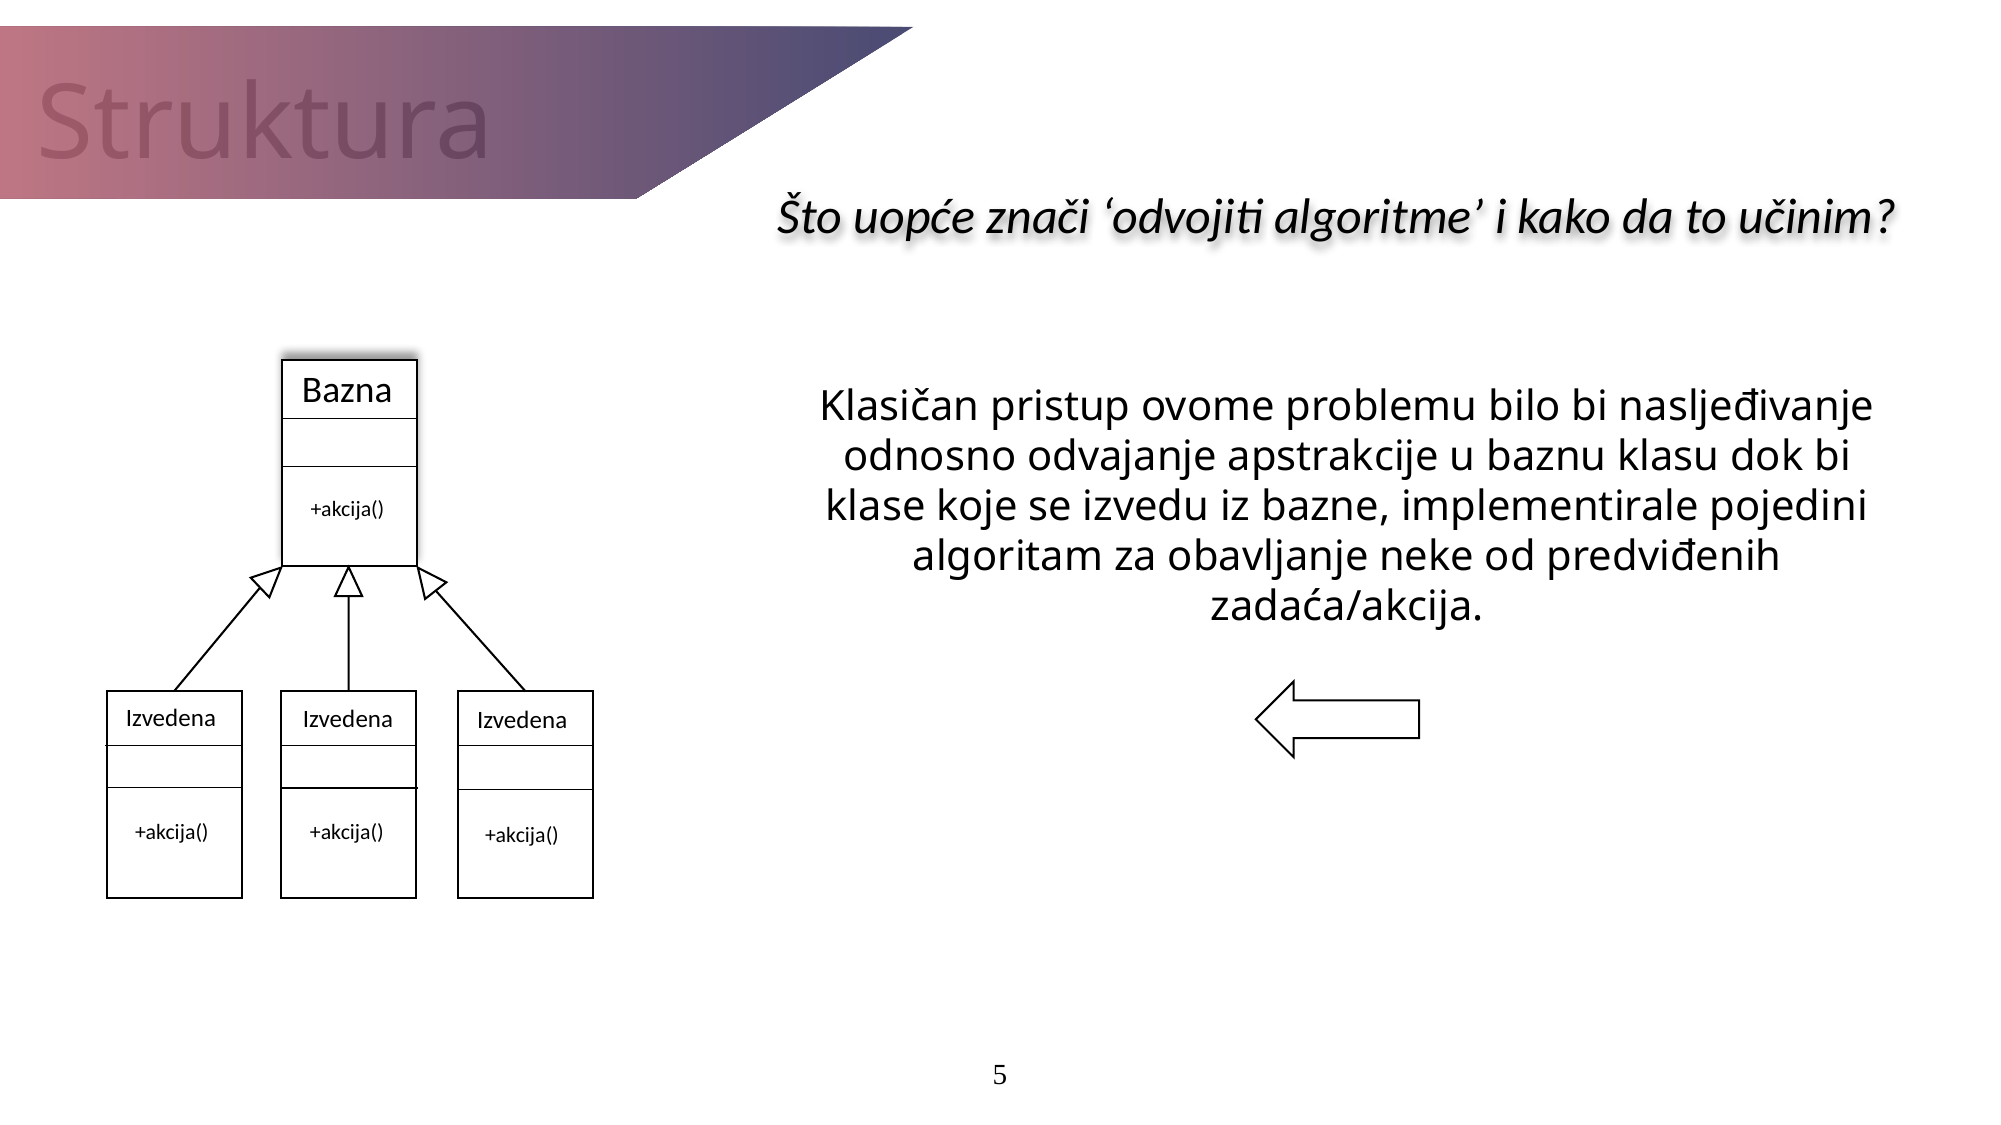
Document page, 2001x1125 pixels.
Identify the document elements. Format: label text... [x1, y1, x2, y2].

text_box [106, 690, 243, 787]
text_box [0, 25, 918, 200]
text_box Izvedena [282, 694, 418, 740]
text_box [248, 565, 283, 600]
text_box Izvedena [105, 694, 241, 740]
text_box Izvedena [456, 696, 592, 742]
text_box [1254, 678, 1421, 760]
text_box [174, 587, 260, 691]
text_box [280, 690, 417, 899]
text_box +akcija() [120, 810, 229, 851]
text_box Klasičan pristup ovome problemu bilo bi nasljeđivanje odnosno odvajanje apstrakcije u baznu klasu dok bi klase koje se izvedu iz bazne, implementirale pojedini algoritam za obavljanje neke od predviđenih zadaća/akcija. [799, 371, 1895, 637]
text_box +akcija() [295, 810, 404, 851]
text_box [414, 359, 418, 418]
text_box Što uopće znači ‘odvojiti algoritme’ i kako da to učinim? [558, 176, 2000, 252]
text_box [457, 790, 594, 899]
text_box [457, 690, 594, 789]
text_box +akcija() [470, 812, 579, 854]
text_box [281, 418, 418, 567]
text_box [416, 565, 449, 601]
text_box +akcija() [295, 487, 404, 529]
text_box [106, 788, 243, 899]
text_box Bazna [278, 357, 414, 418]
text_box [333, 564, 364, 598]
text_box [435, 590, 526, 692]
footer 5 [662, 1042, 1338, 1103]
